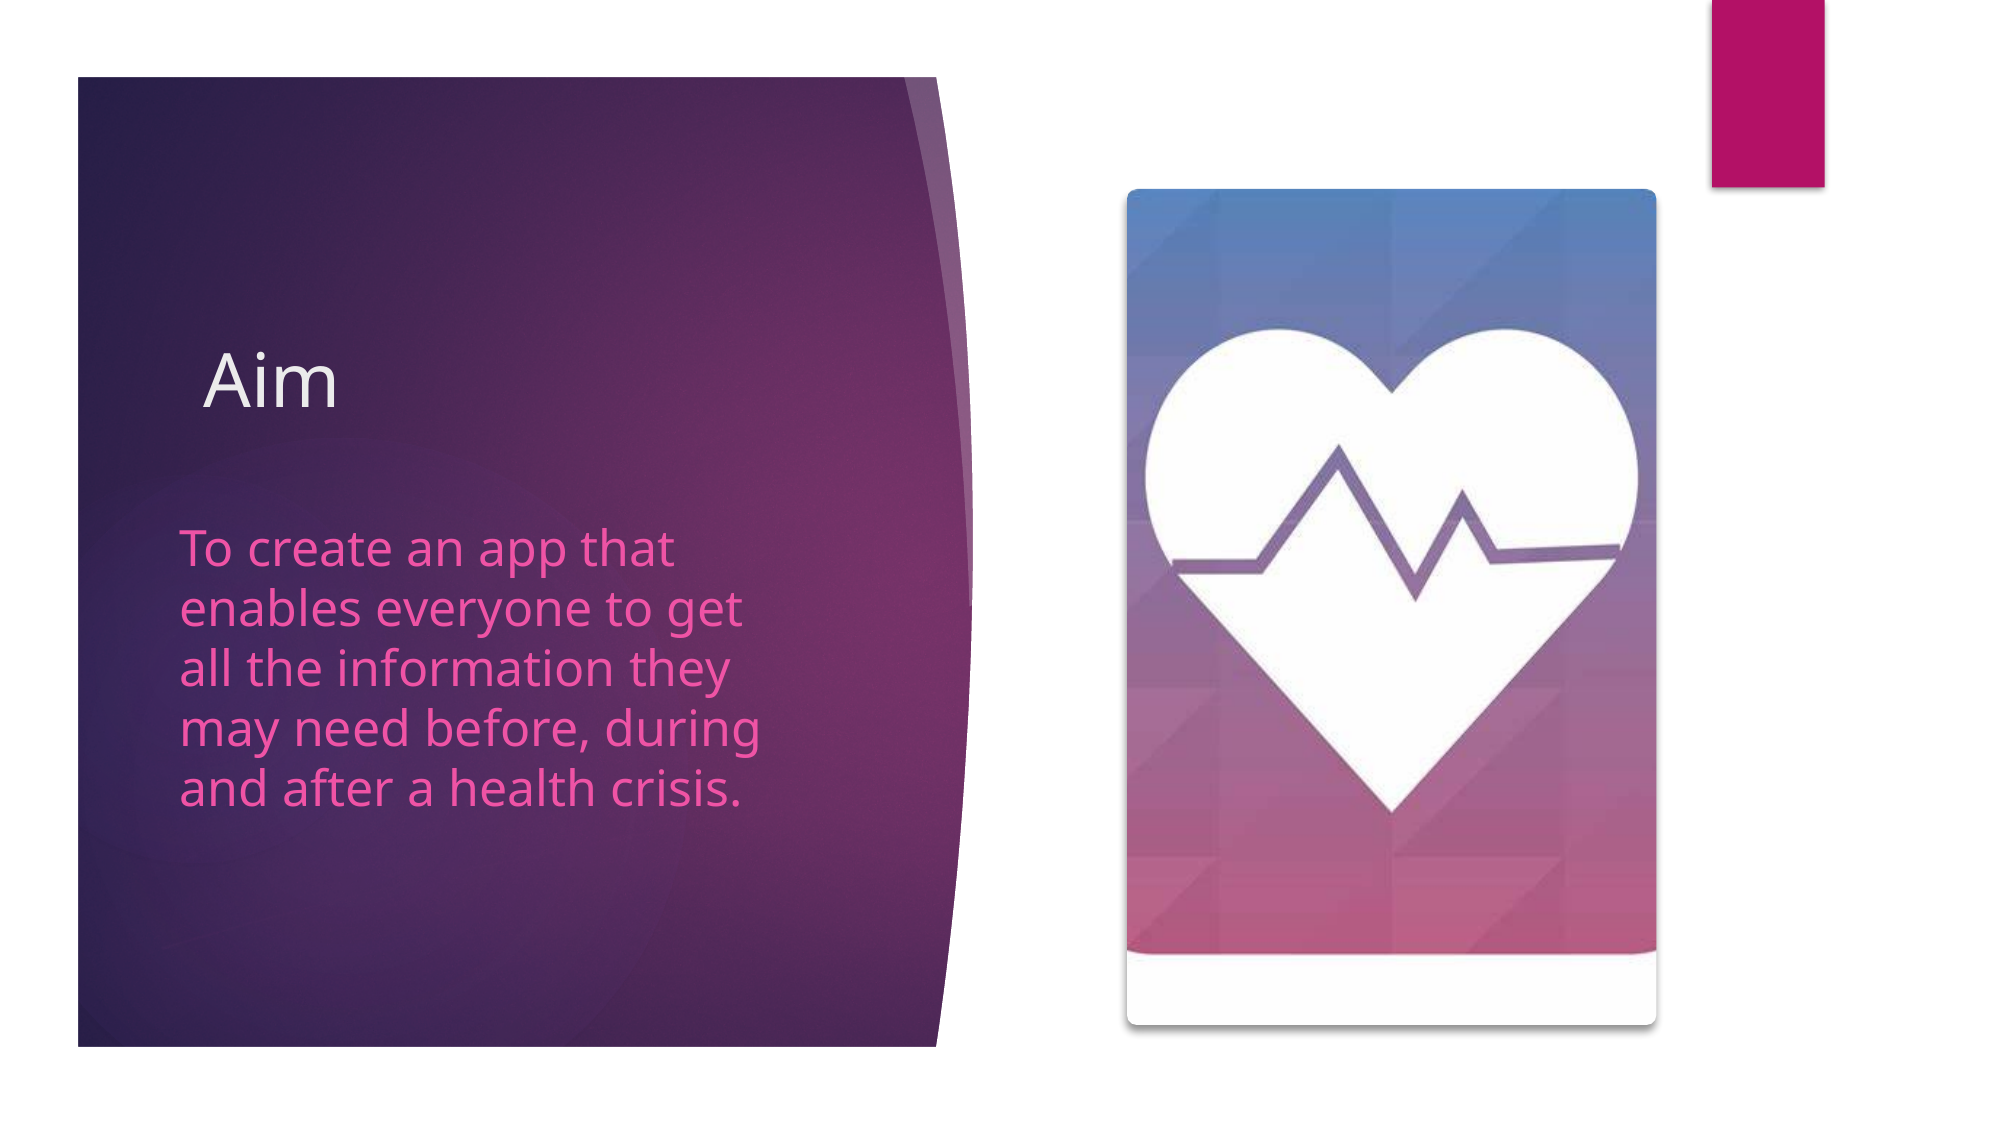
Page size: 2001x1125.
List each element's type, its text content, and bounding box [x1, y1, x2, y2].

picture [1126, 188, 1657, 1026]
list To create an app that enables everyone to get all the information they may need before, during and after a health crisis. [164, 508, 823, 1011]
title Aim [188, 145, 823, 431]
